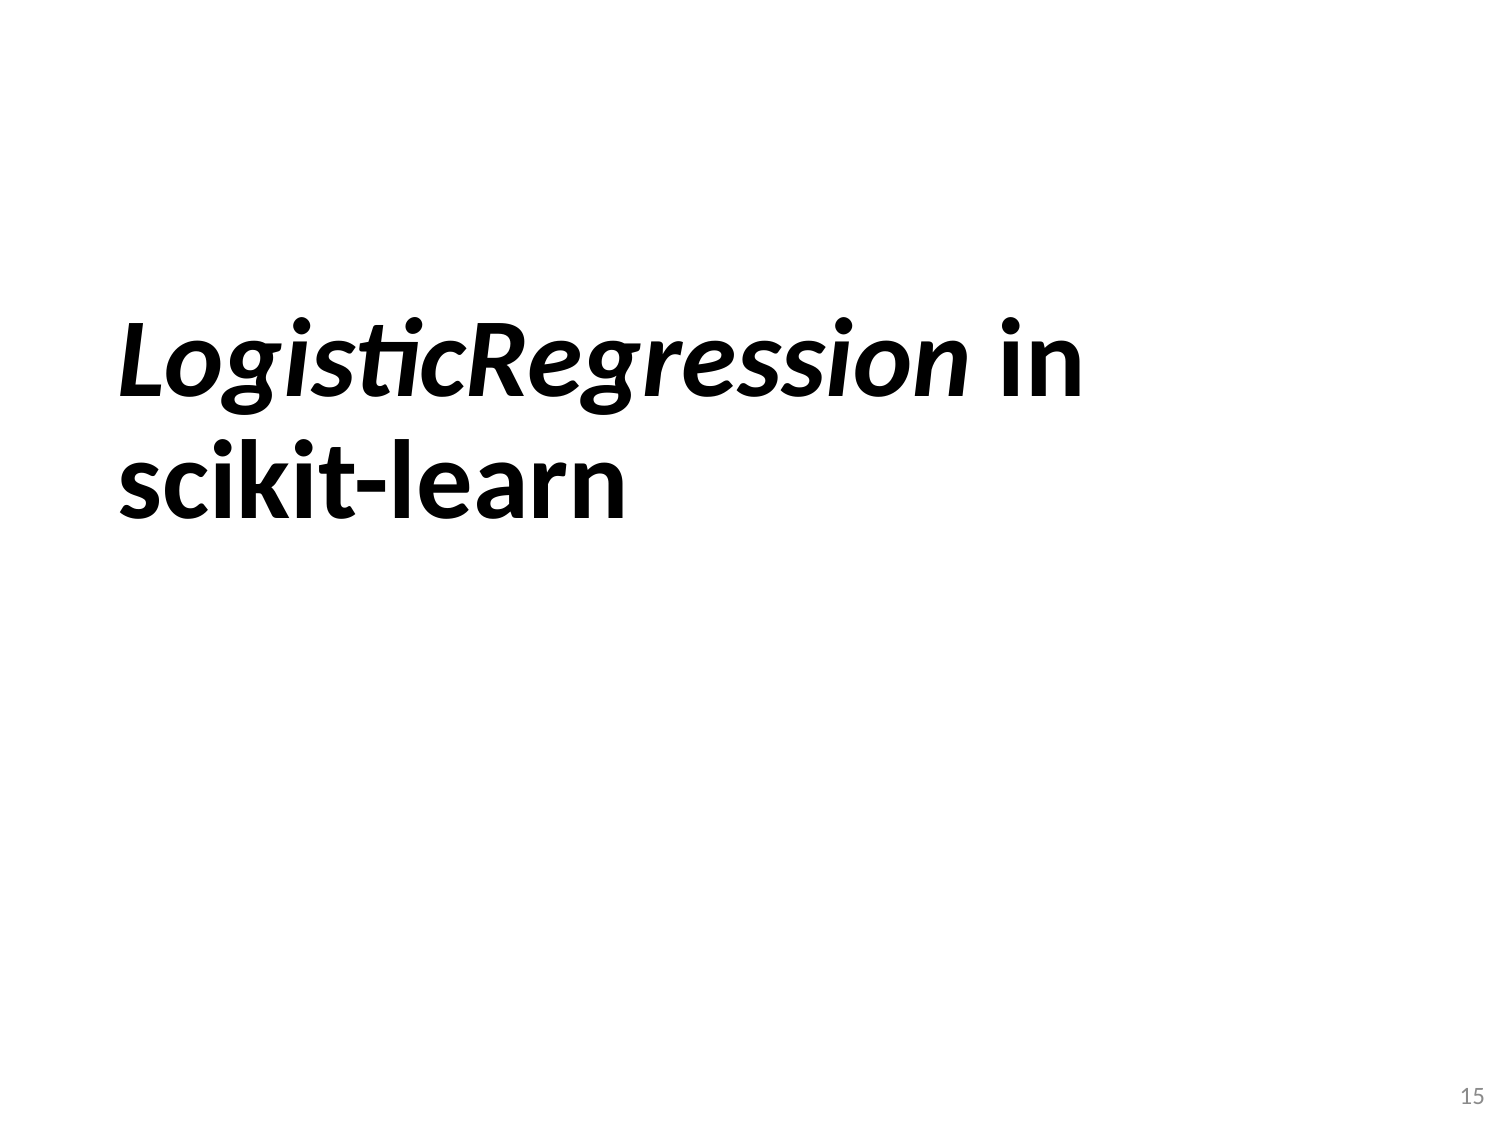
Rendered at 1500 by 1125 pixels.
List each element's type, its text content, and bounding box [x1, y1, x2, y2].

slide_number 15 [1162, 1064, 1500, 1125]
title LogisticRegression in scikit-learn [102, 280, 1397, 550]
